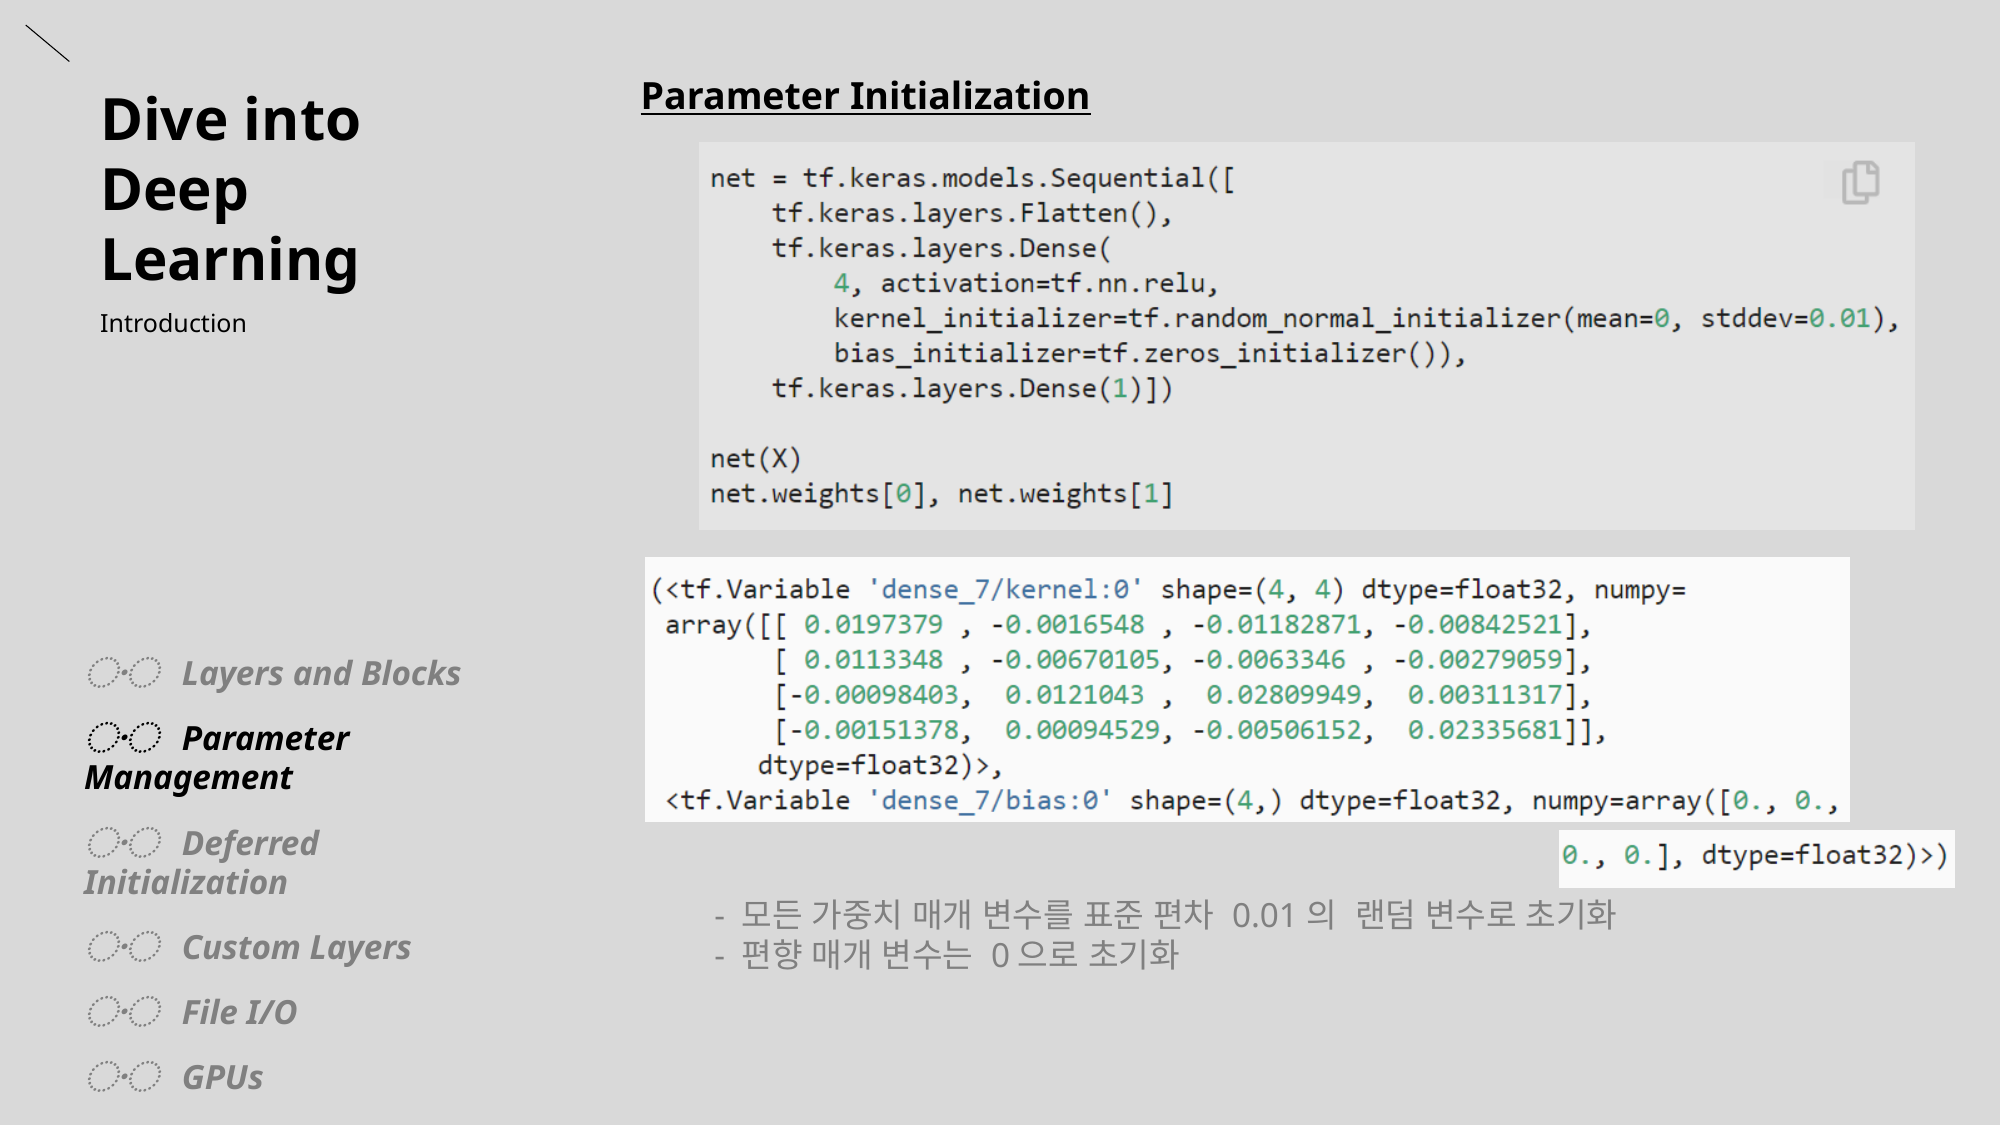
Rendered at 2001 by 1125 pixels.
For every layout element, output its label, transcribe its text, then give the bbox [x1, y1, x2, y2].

picture [699, 142, 1915, 530]
text_box Dive into Deep Learning Introduction [85, 75, 531, 345]
text_box [625, 125, 1350, 330]
picture [1559, 830, 1955, 888]
text_box 〮 Layers and Blocks 〮 Parameter Management 〮 Deferred Initialization 〮 Custom Layers 〮 File I/O 〮 GPUs [69, 644, 531, 1104]
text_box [25, 25, 70, 62]
picture [645, 557, 1850, 822]
text_box - 모든 가중치 매개 변수를 표준 편차 0.01의 랜덤 변수로 초기화 - 편향 매개 변수는 0으로 초기화 [699, 886, 1832, 982]
text_box Parameter Initialization [625, 64, 1806, 125]
